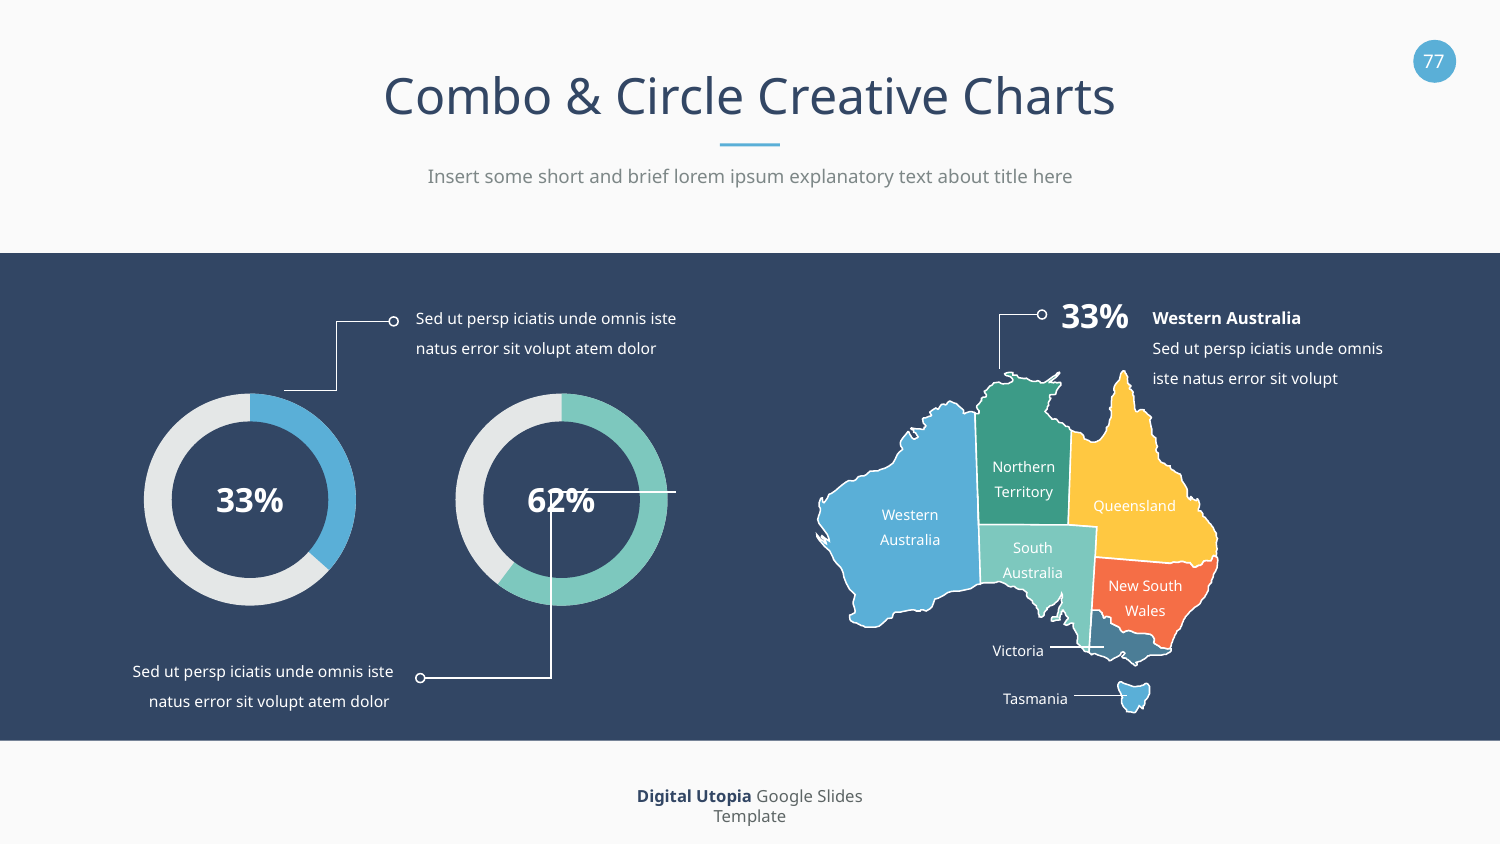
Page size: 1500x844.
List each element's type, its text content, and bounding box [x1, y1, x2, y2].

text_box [143, 393, 357, 606]
list Insert some short and brief lorem ipsum explanatory text about title here [112, 164, 1388, 190]
text_box Western Australia Sed ut persp iciatis unde omnis iste natus error sit volupt [1152, 297, 1385, 374]
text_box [816, 370, 1218, 713]
text_box [0, 253, 1500, 741]
text_box 33% [1061, 295, 1141, 336]
text_box Sed ut persp iciatis unde omnis iste natus error sit volupt atem dolor [112, 650, 394, 701]
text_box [455, 393, 668, 490]
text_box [415, 491, 677, 683]
text_box Sed ut persp iciatis unde omnis iste natus error sit volupt atem dolor [415, 297, 698, 345]
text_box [999, 309, 1047, 369]
list Combo & Circle Creative Charts [112, 64, 1388, 131]
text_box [284, 316, 399, 391]
